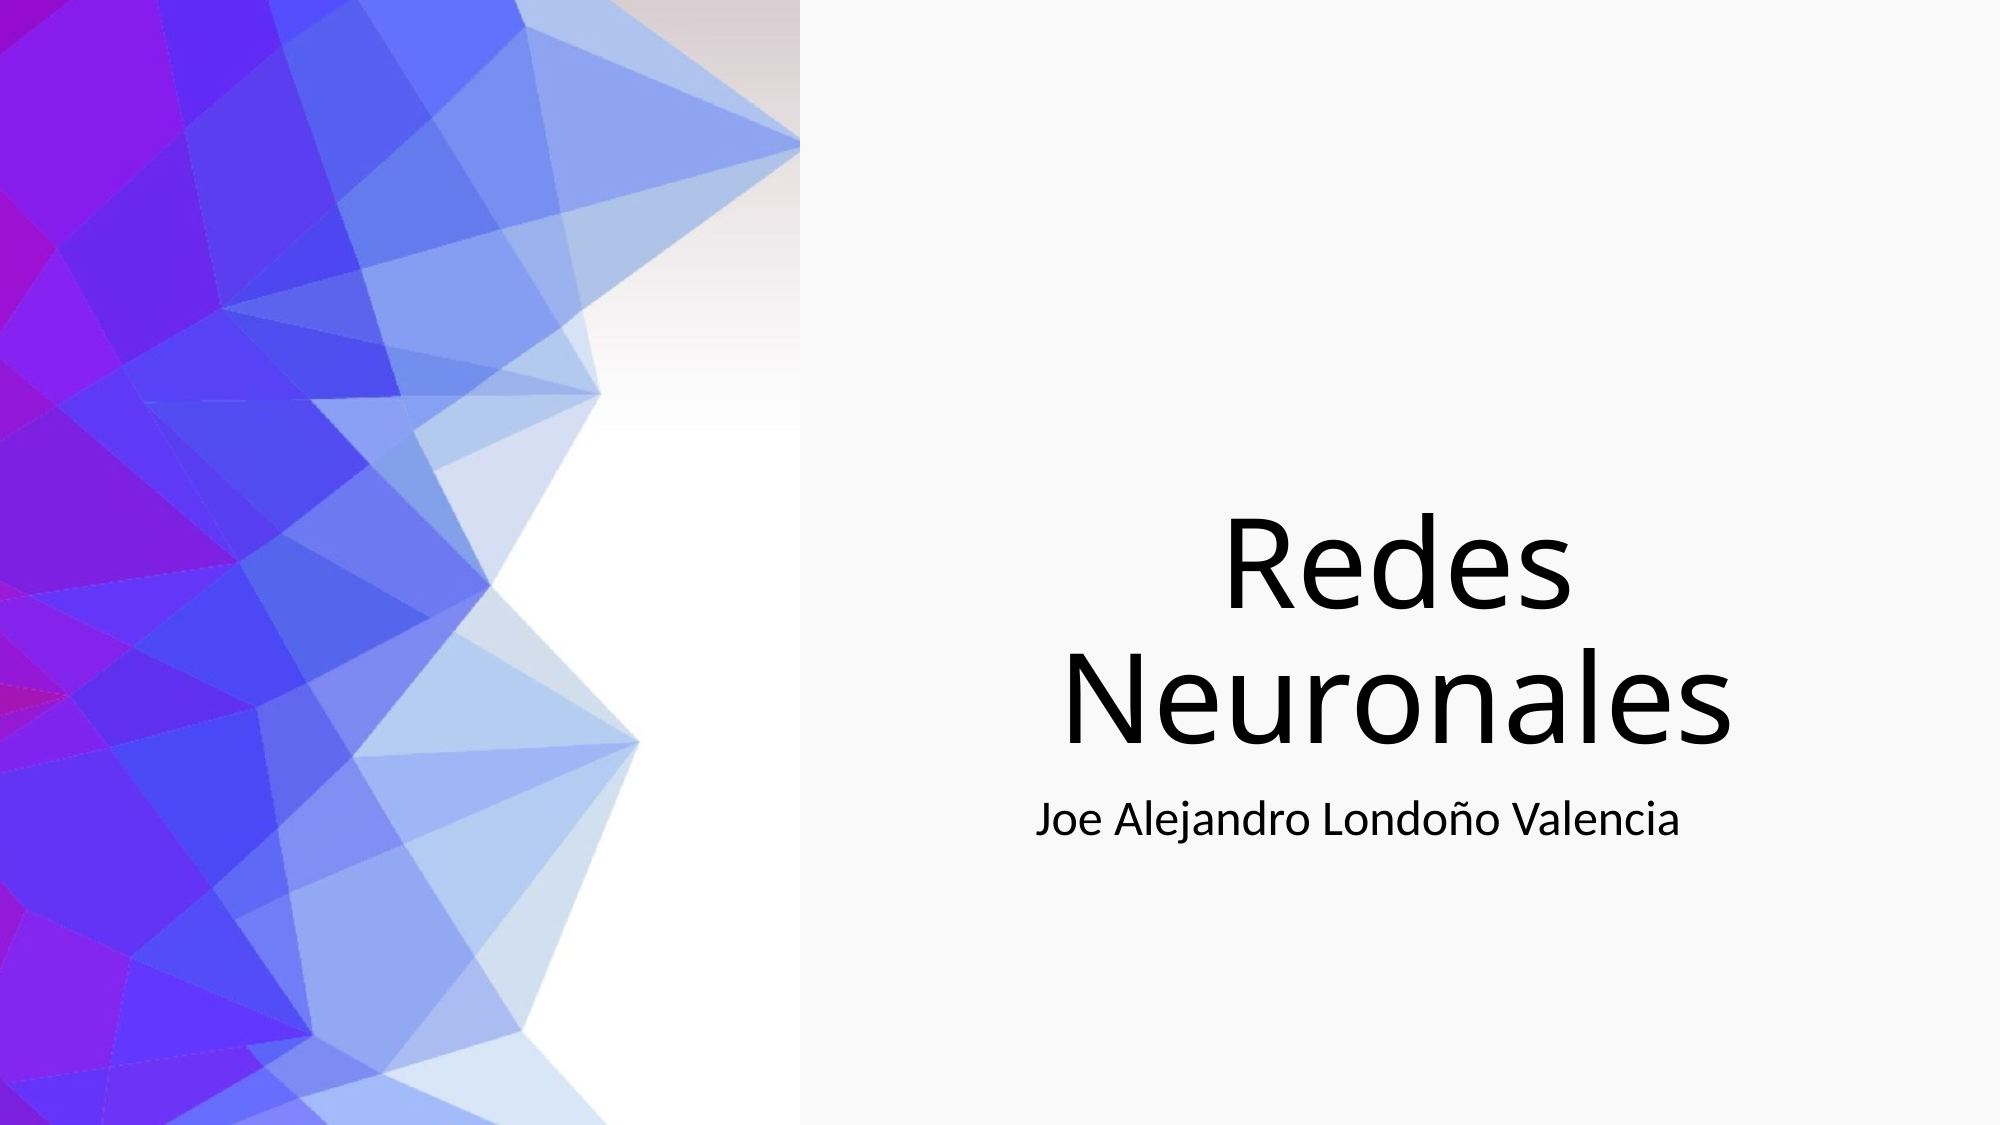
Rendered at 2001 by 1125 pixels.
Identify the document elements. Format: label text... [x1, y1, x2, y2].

title Redes Neuronales [919, 143, 1875, 778]
picture [0, 0, 800, 1125]
subtitle Joe Alejandro Londoño Valencia [921, 785, 1795, 950]
